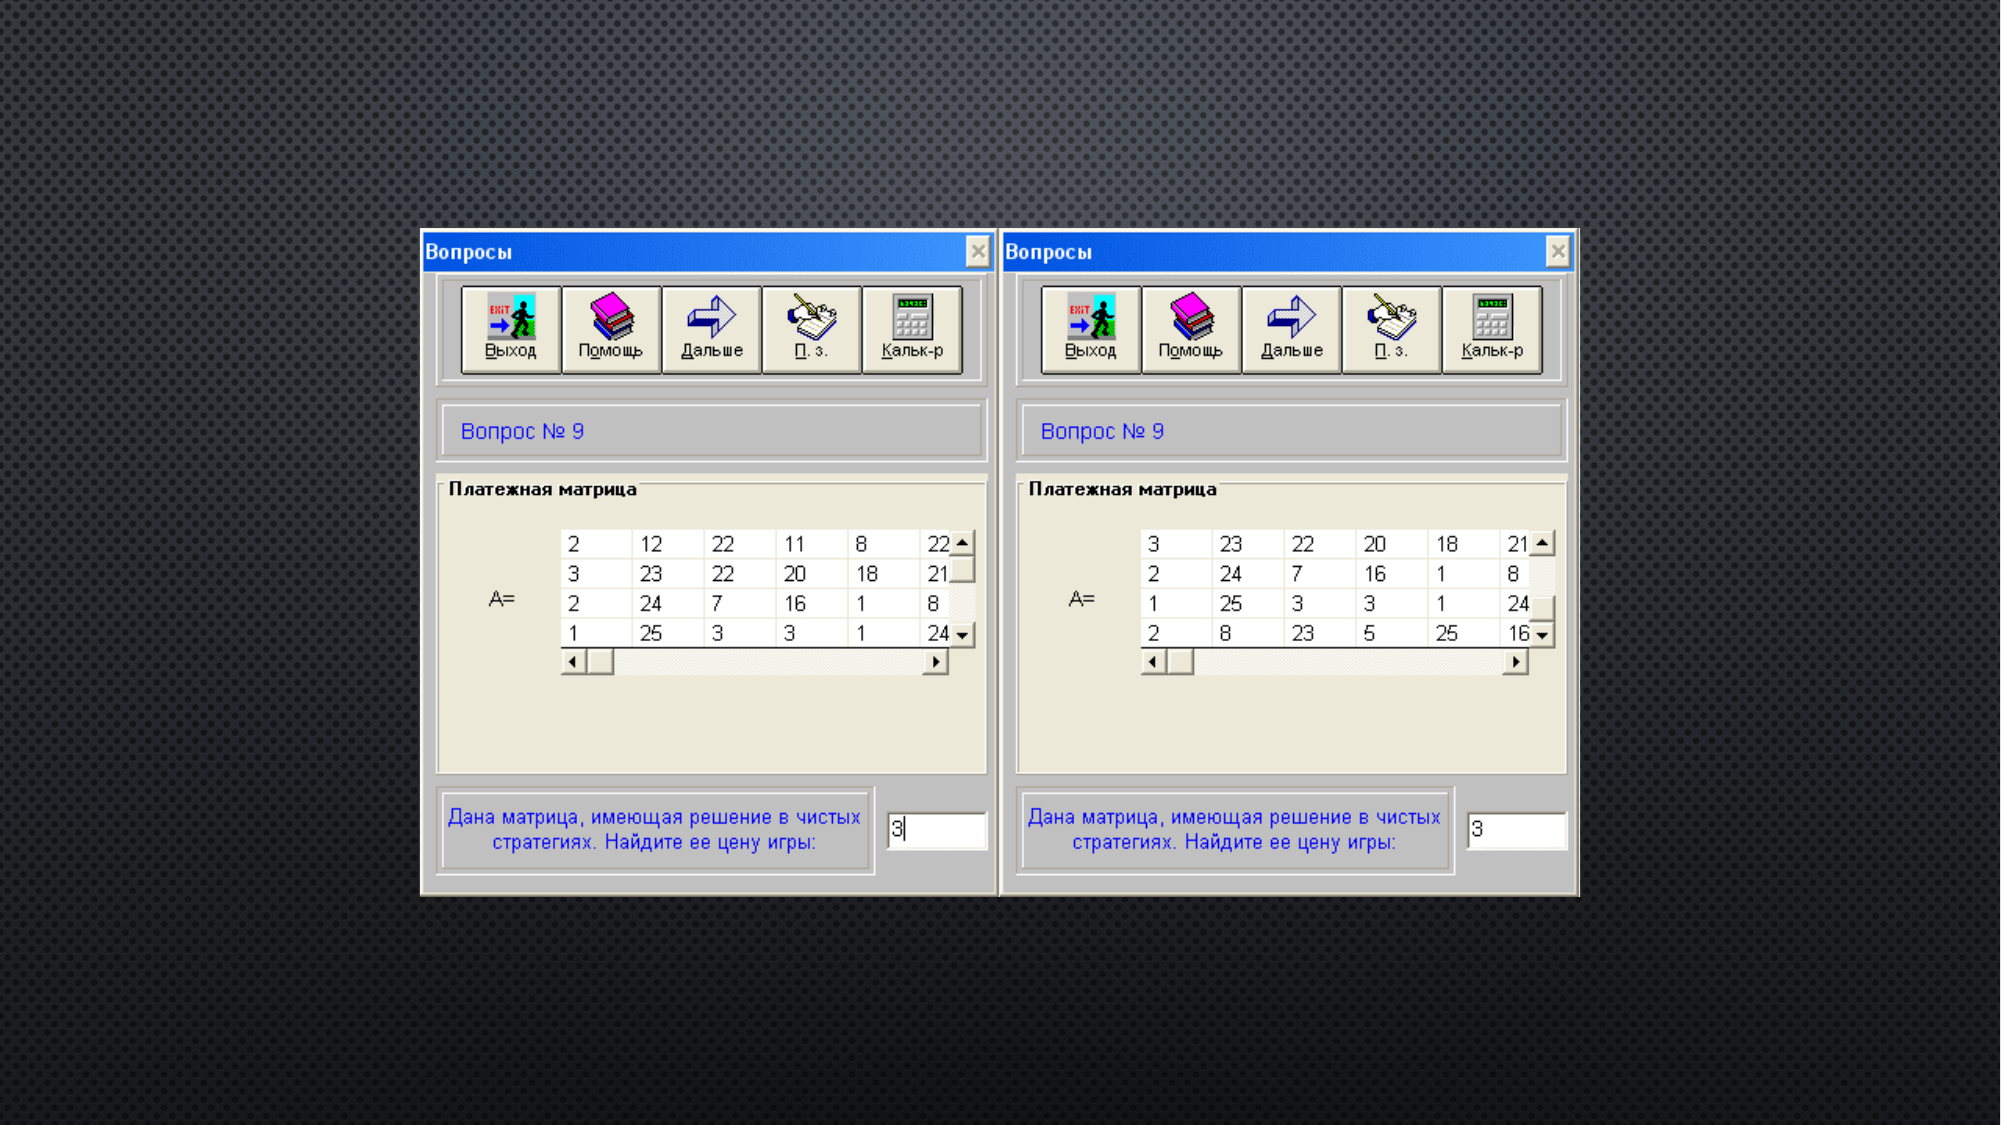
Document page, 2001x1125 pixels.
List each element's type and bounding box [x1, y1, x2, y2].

text_box [419, 228, 1581, 897]
